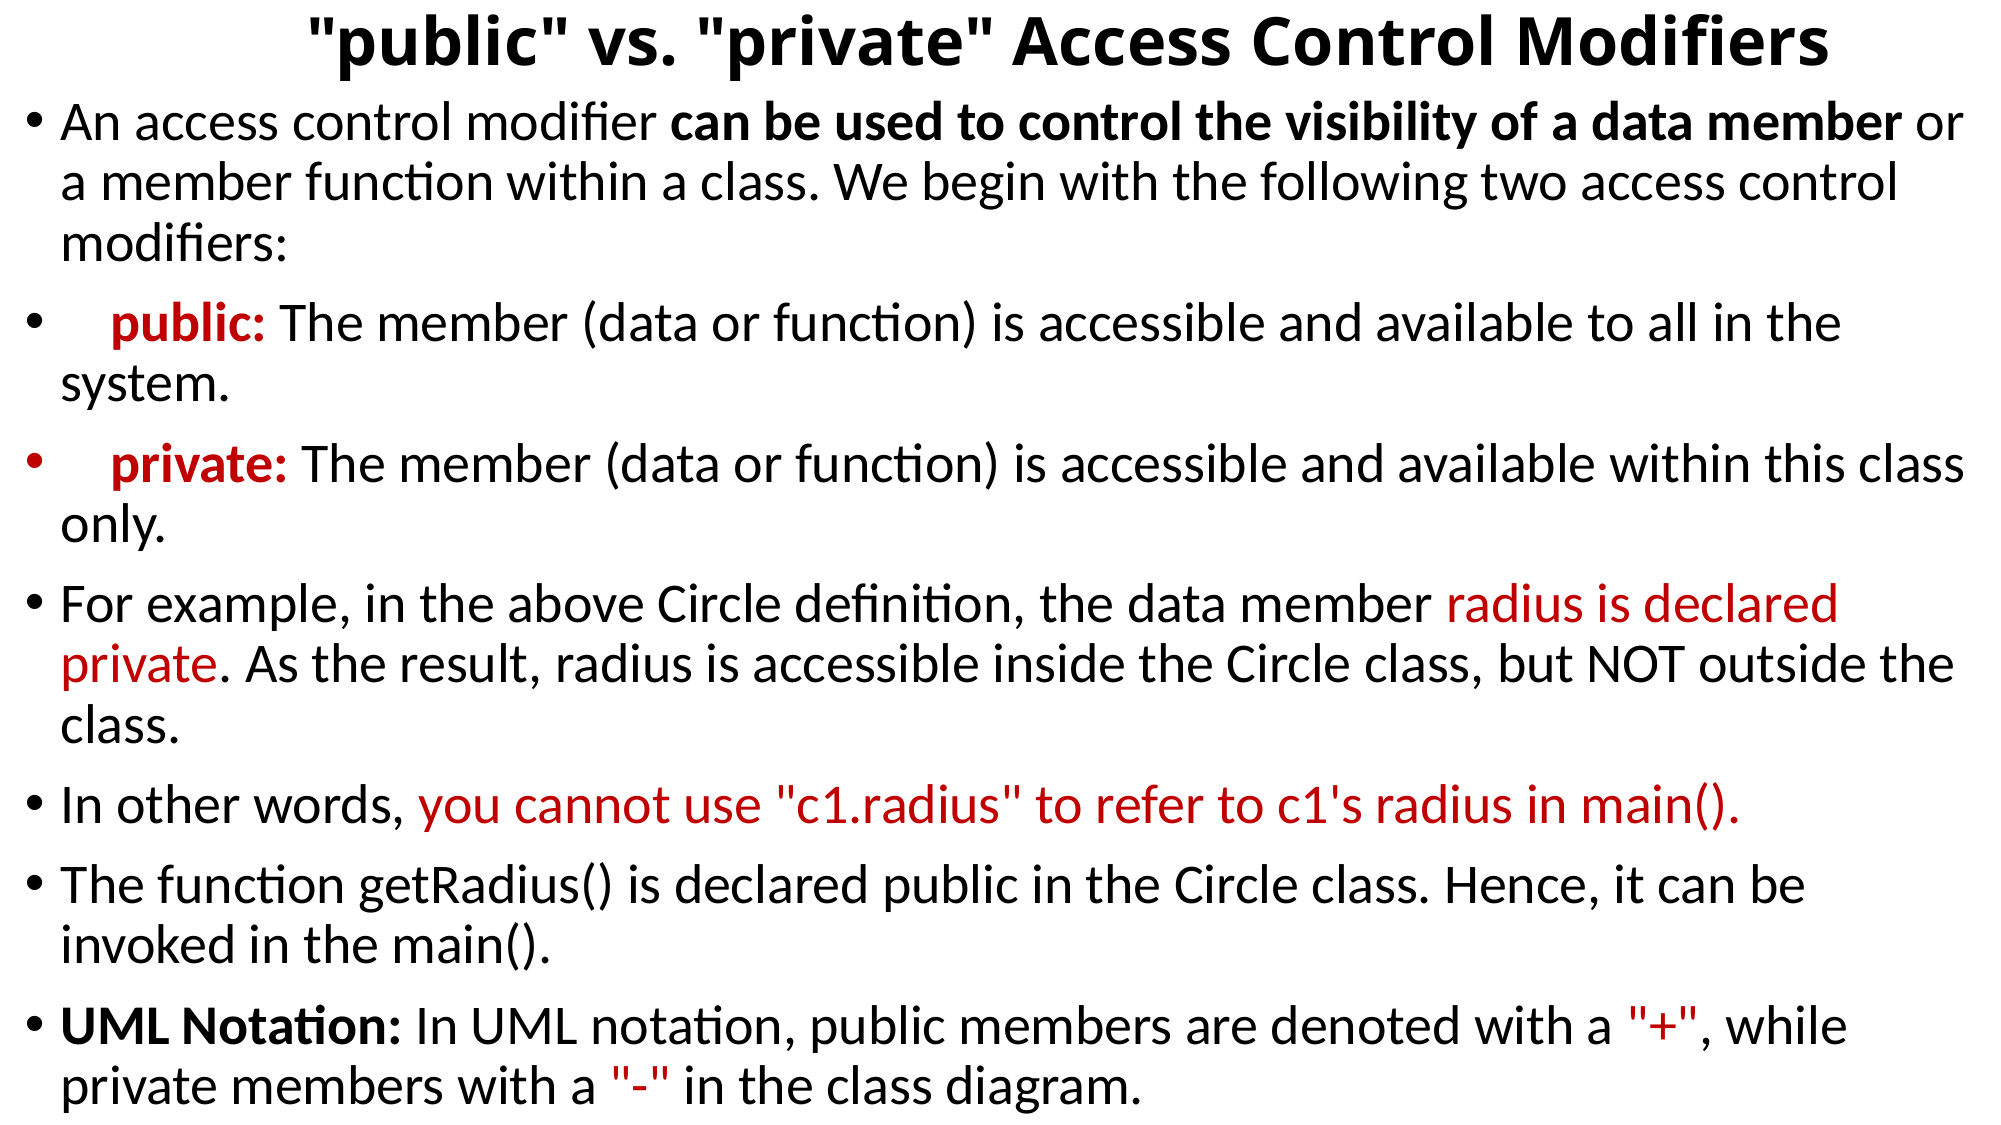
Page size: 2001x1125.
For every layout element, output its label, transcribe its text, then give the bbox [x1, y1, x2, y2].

title "public" vs. "private" Access Control Modifiers [137, 3, 2000, 84]
list An access control modifier can be used to control the visibility of a data member or a member function within a class. We begin with the following two access control modifiers: public: The member (data or function) is accessible and available to all in the system. private: The member (data or function) is accessible and available within this class only. For example, in the above Circle definition, the data member radius is declared private. As the result, radius is accessible inside the Circle class, but NOT outside the class. In other words, you cannot use "c1.radius" to refer to c1's radius in main(). The function getRadius() is declared public in the Circle class. Hence, it can be invoked in the main(). UML Notation: In UML notation, public members are denoted with a "+", while private members with a "-" in the class diagram. [9, 84, 2000, 1125]
